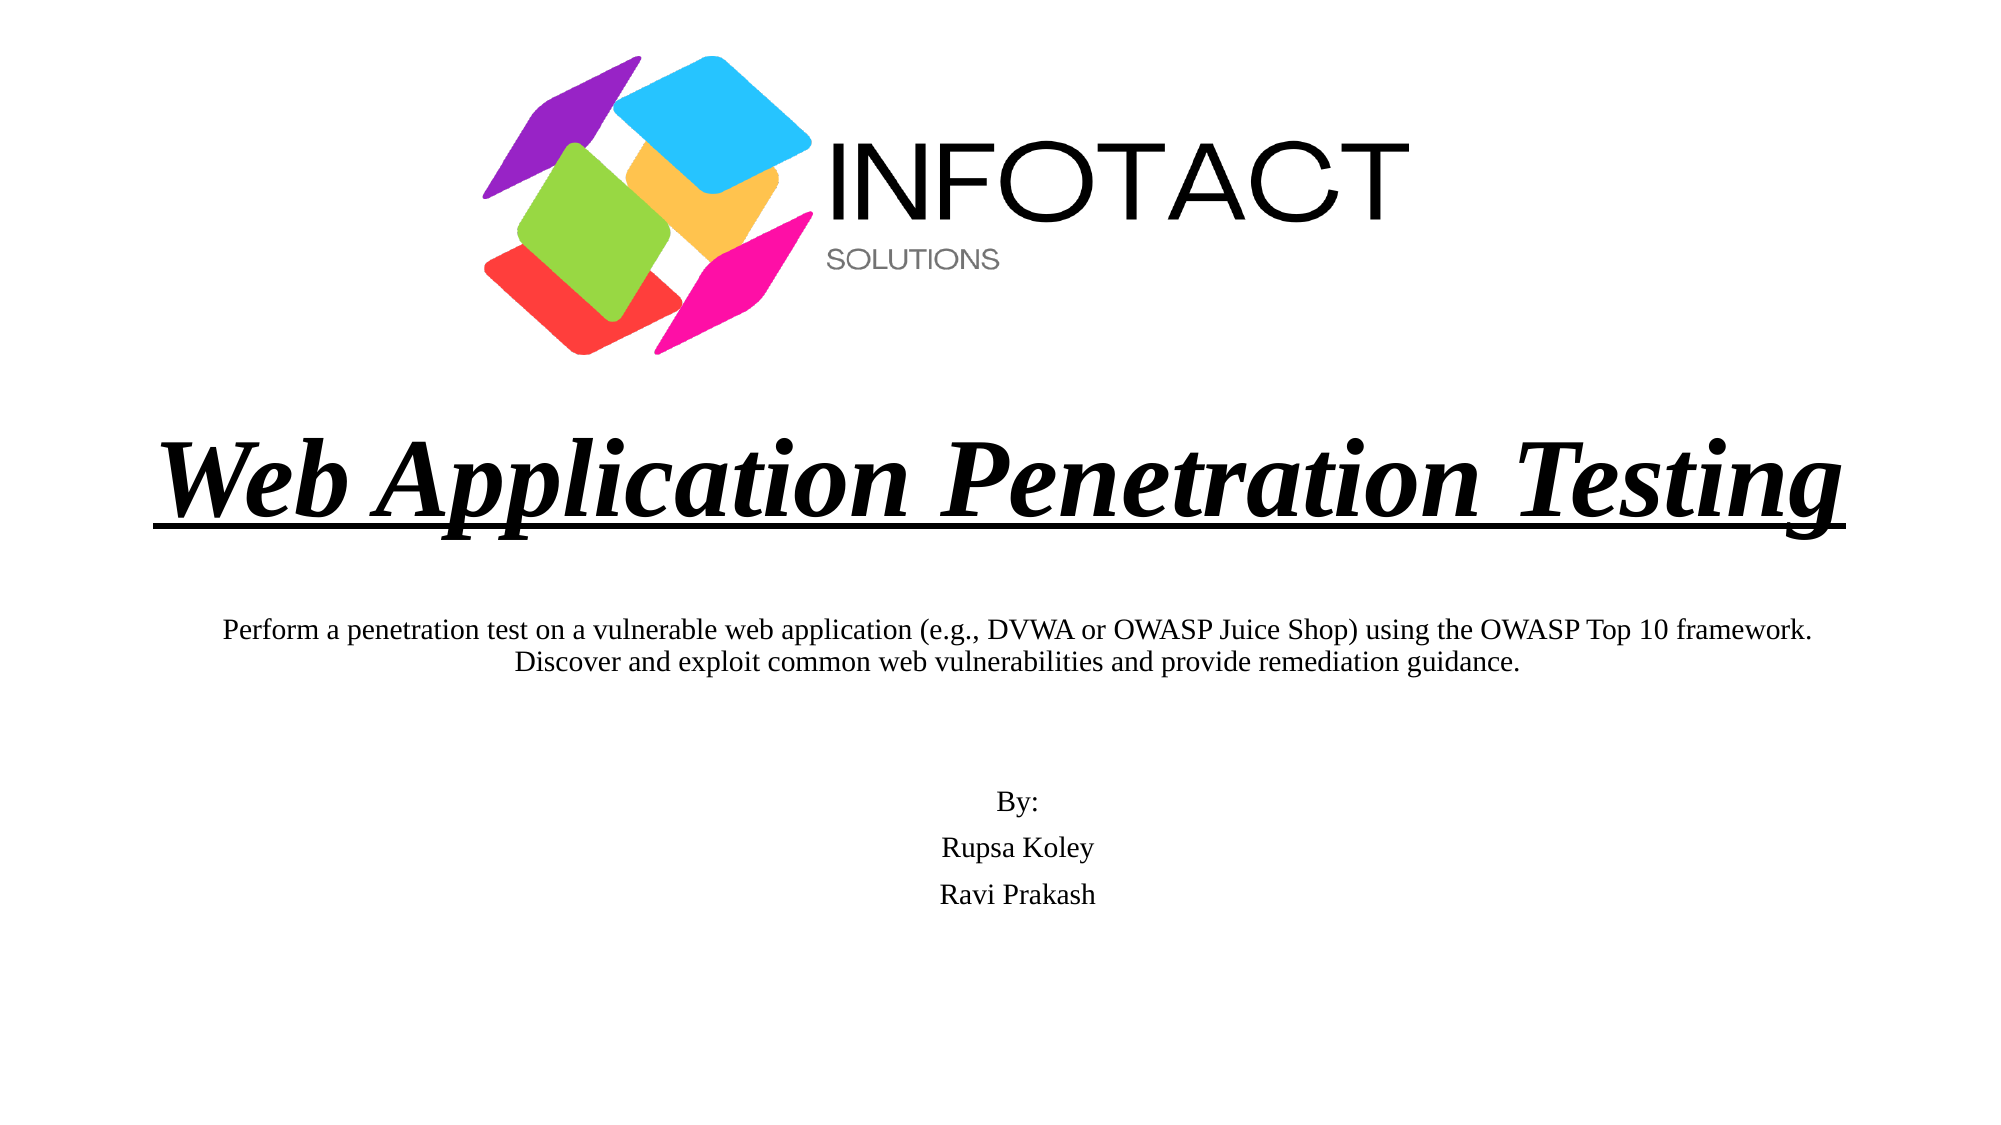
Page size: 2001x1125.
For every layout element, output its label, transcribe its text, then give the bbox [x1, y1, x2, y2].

subtitle Perform a penetration test on a vulnerable web application (e.g., DVWA or OWASP Juice Shop) using the OWASP Top 10 framework. Discover and exploit common web vulnerabilities and provide remediation guidance. By: Rupsa Koley Ravi Prakash [192, 606, 1843, 921]
picture [453, 0, 1488, 676]
title Web Application Penetration Testing [1488, 411, 1897, 549]
title Web Application Penetration Testing [103, 411, 453, 549]
